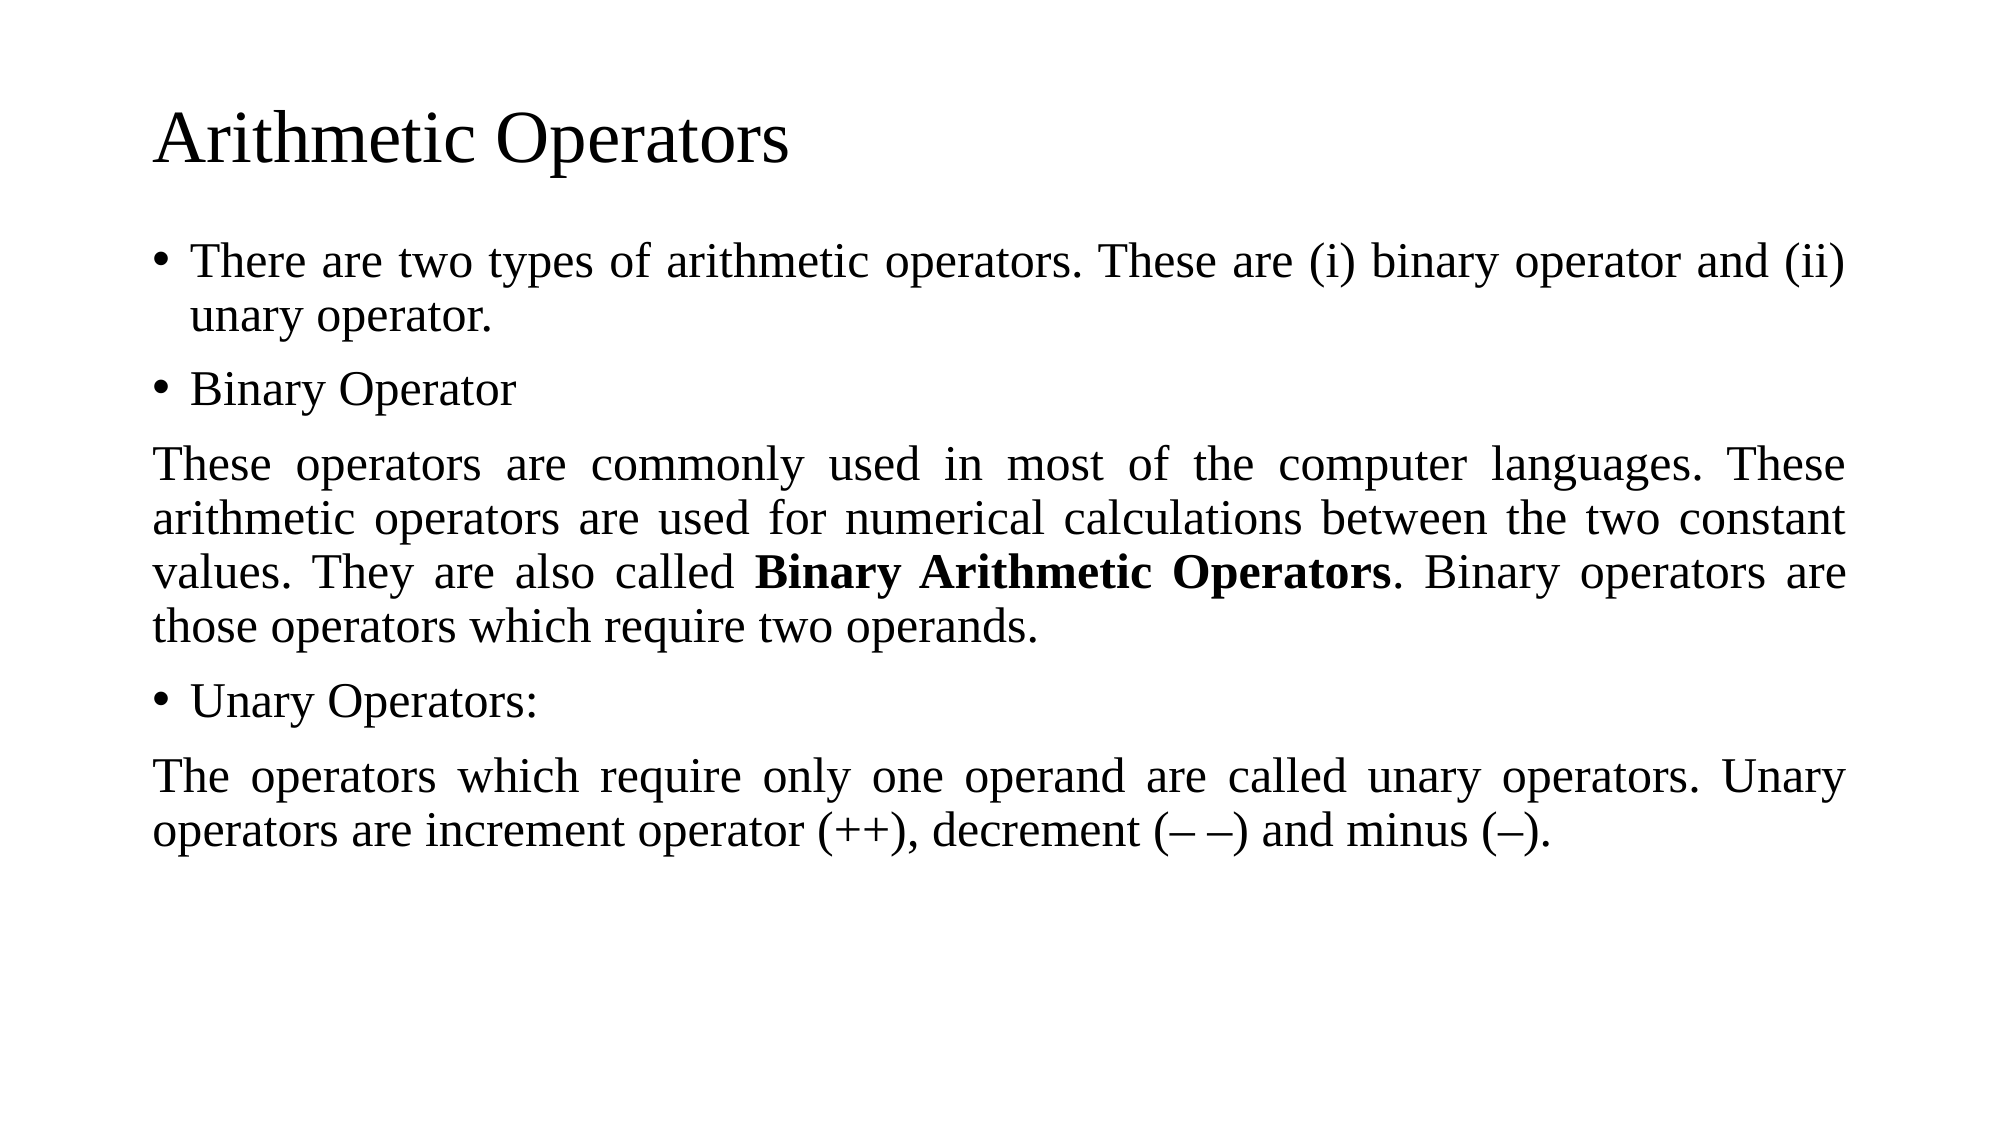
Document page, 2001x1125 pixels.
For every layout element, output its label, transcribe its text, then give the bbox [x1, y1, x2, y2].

list There are two types of arithmetic operators. These are (i) binary operator and (ii) unary operator. Binary Operator These operators are commonly used in most of the computer languages. These arithmetic operators are used for numerical calculations between the two constant values. They are also called Binary Arithmetic Operators. Binary operators are those operators which require two operands. Unary Operators: The operators which require only one operand are called unary operators. Unary operators are increment operator (++), decrement (– –) and minus (–). [137, 226, 1863, 962]
title Arithmetic Operators [137, 75, 1863, 202]
